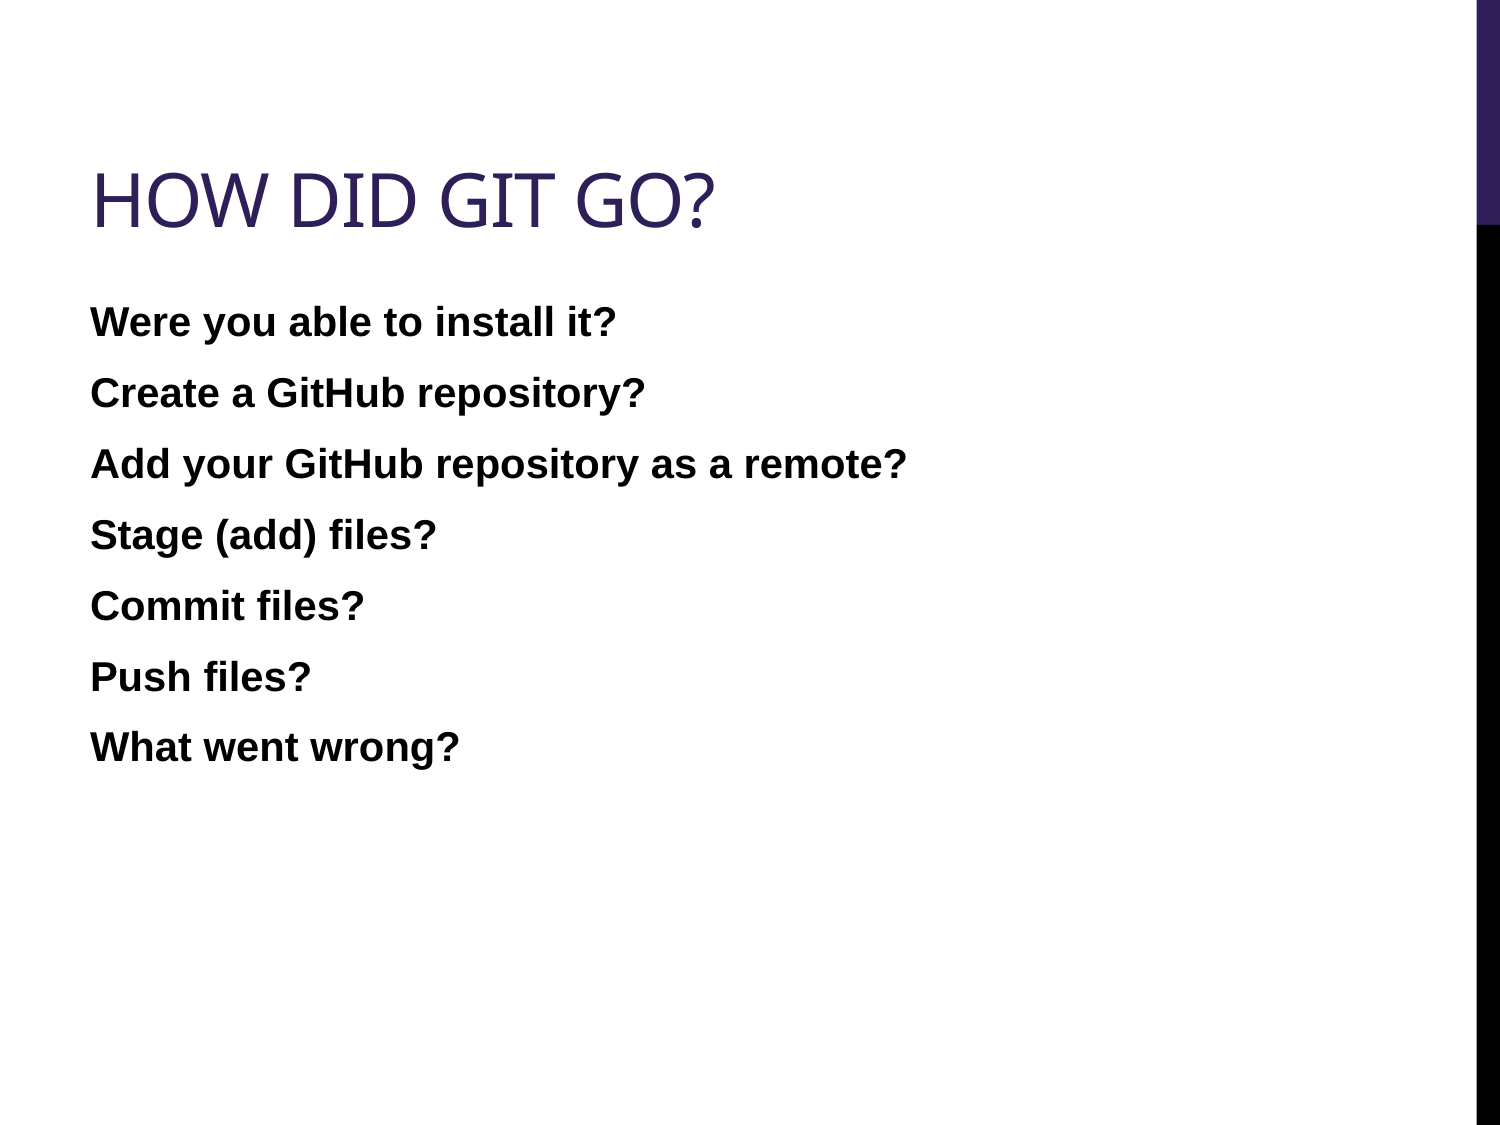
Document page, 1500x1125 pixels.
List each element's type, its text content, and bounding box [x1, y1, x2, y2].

list Were you able to install it? Create a GitHub repository? Add your GitHub repository as a remote? Stage (add) files? Commit files? Push files? What went wrong? [75, 287, 1325, 1005]
title How did git go? [75, 25, 1025, 250]
